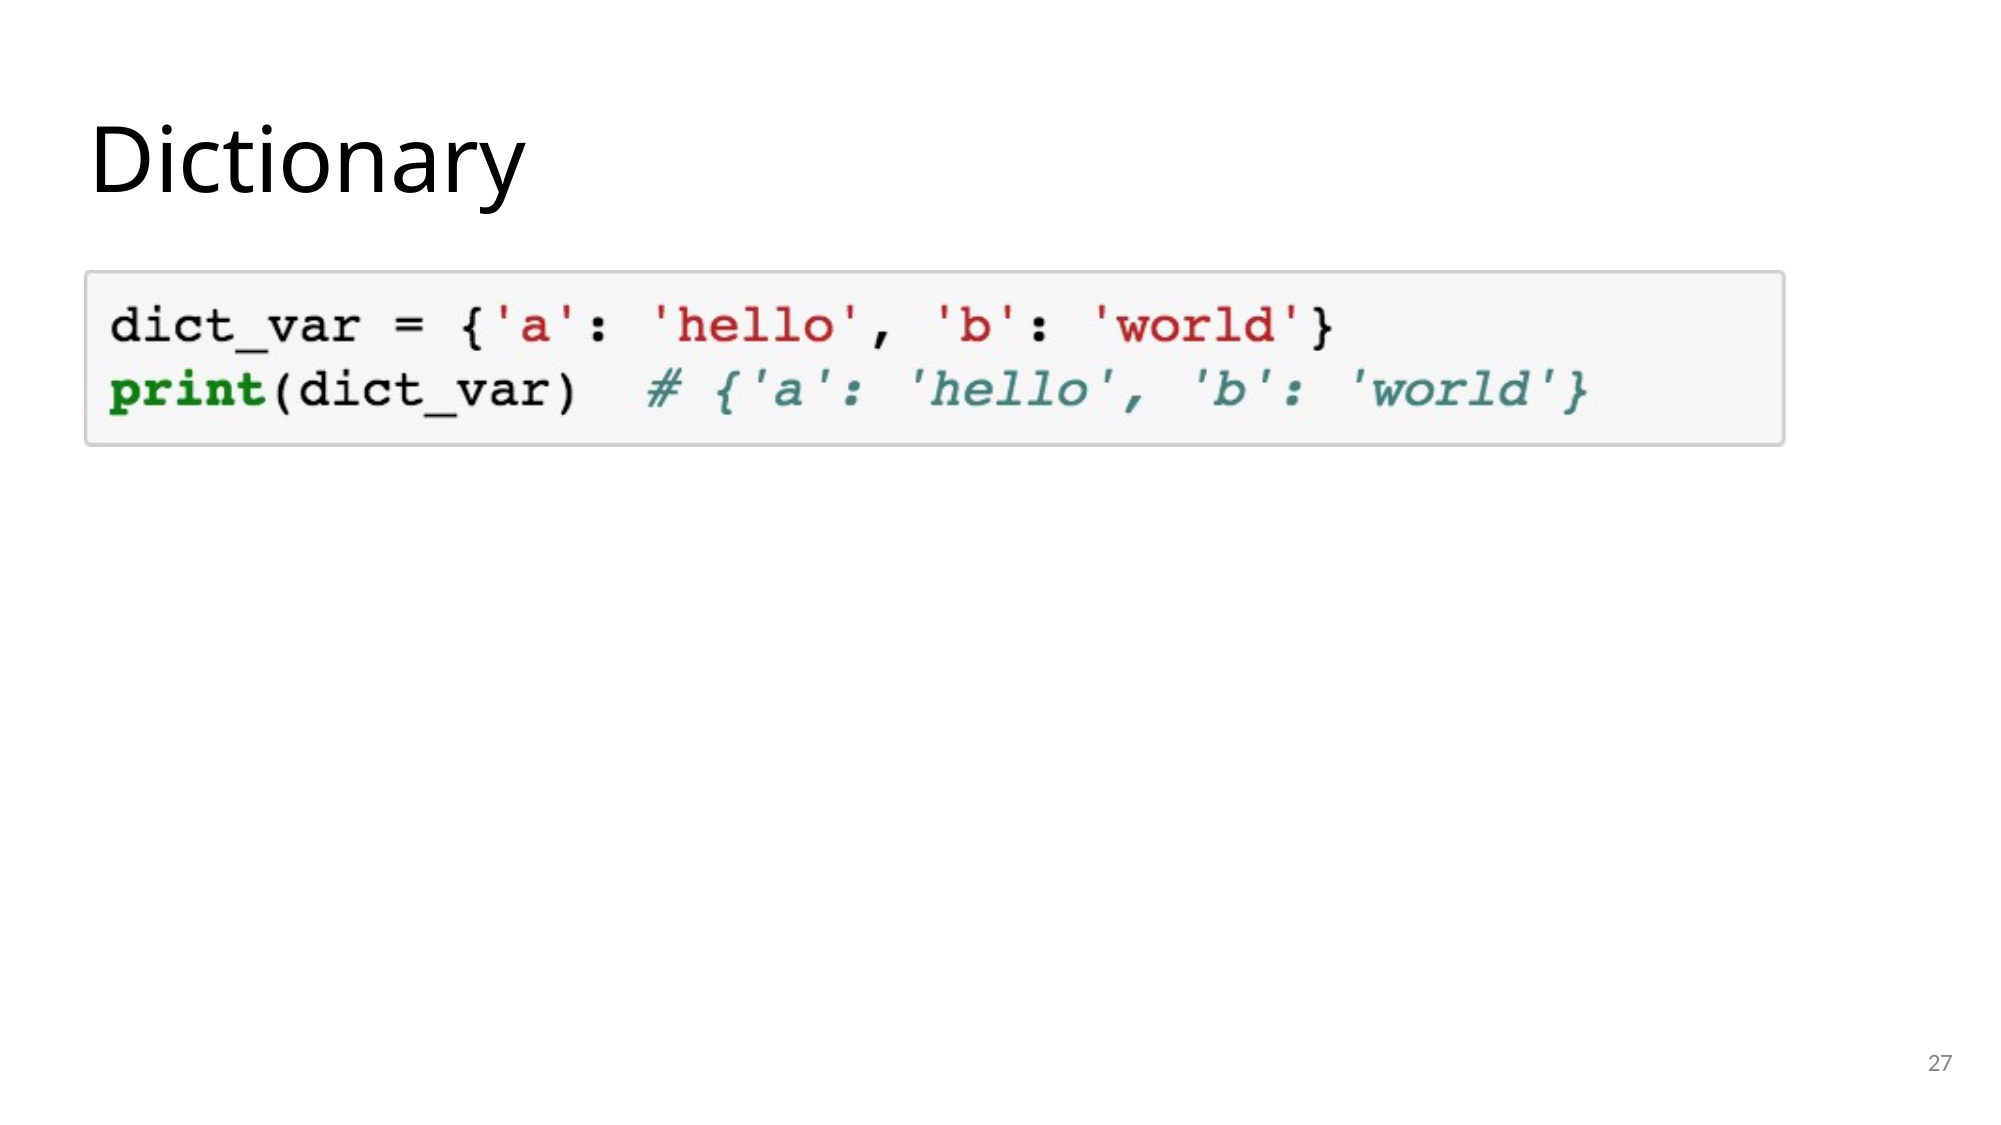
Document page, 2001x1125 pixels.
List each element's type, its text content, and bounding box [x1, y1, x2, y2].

slide_number 27 [1921, 1050, 1962, 1125]
title Dictionary [87, 3, 1879, 289]
picture [84, 269, 1788, 447]
